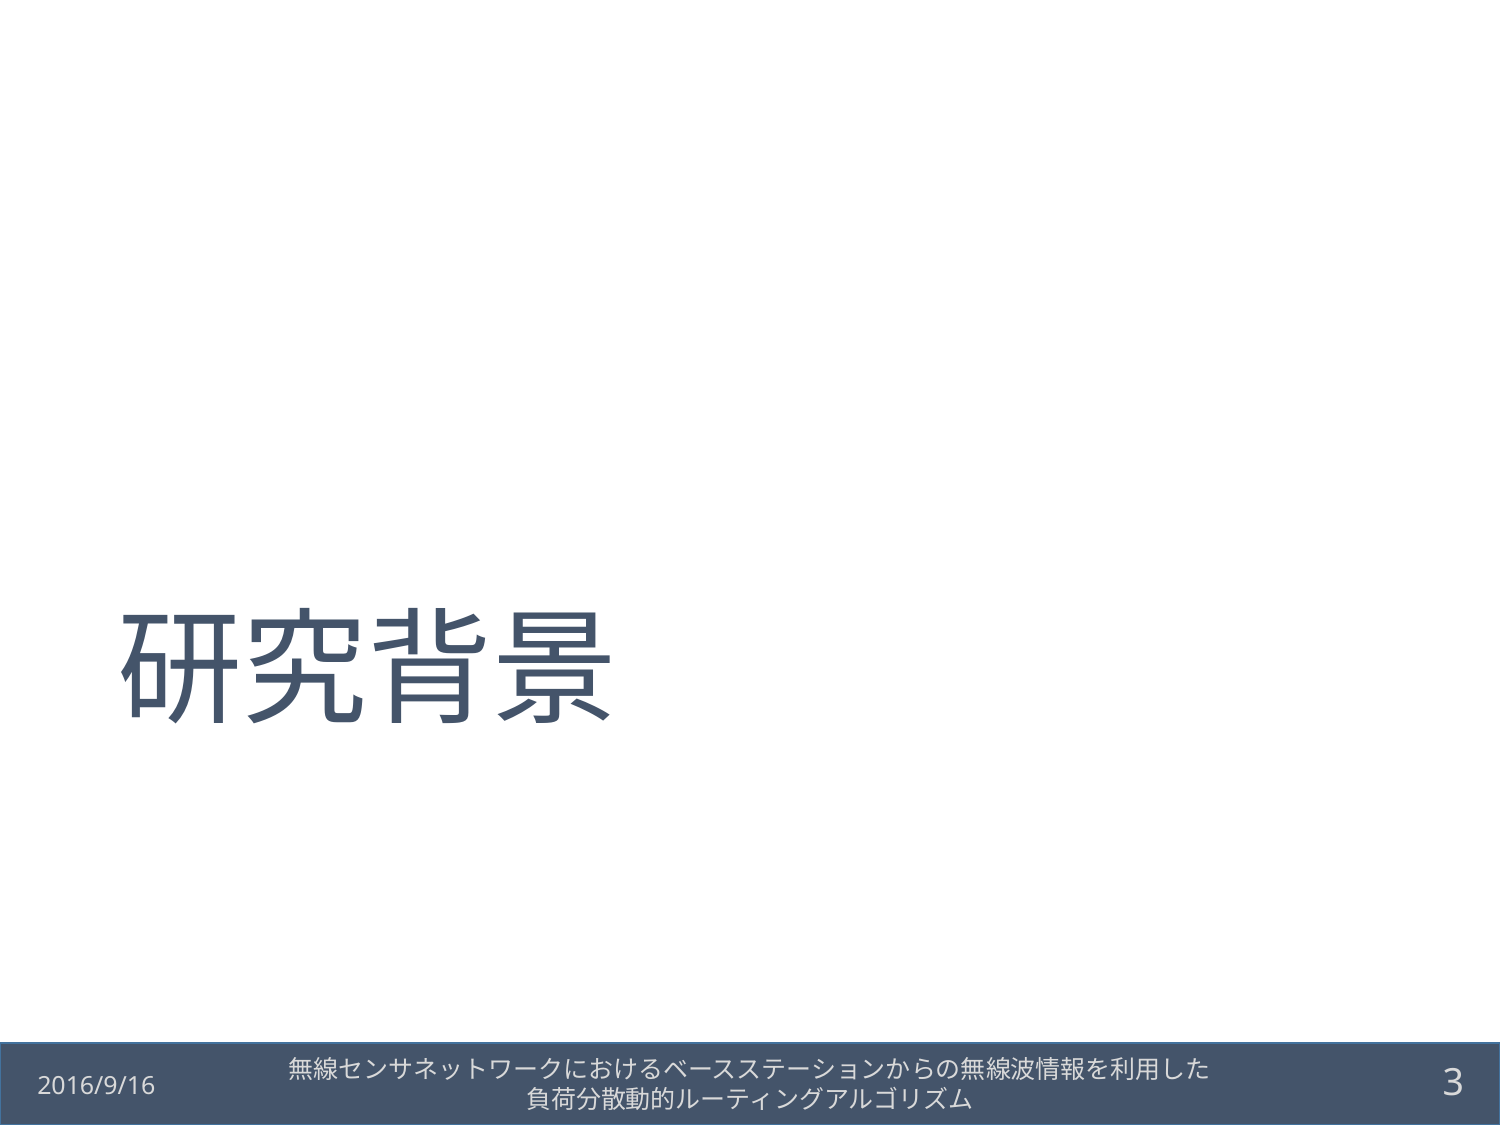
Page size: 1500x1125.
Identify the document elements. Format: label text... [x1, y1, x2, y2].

title 研究背景 [102, 280, 1397, 749]
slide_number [22, 1054, 184, 1115]
slide_number 2 [1141, 1053, 1480, 1114]
footer 無線センサネットワークにおけるベースステーションからの無線波情報を利用した負荷分散動的ルーティングアルゴリズム [271, 1053, 1141, 1114]
